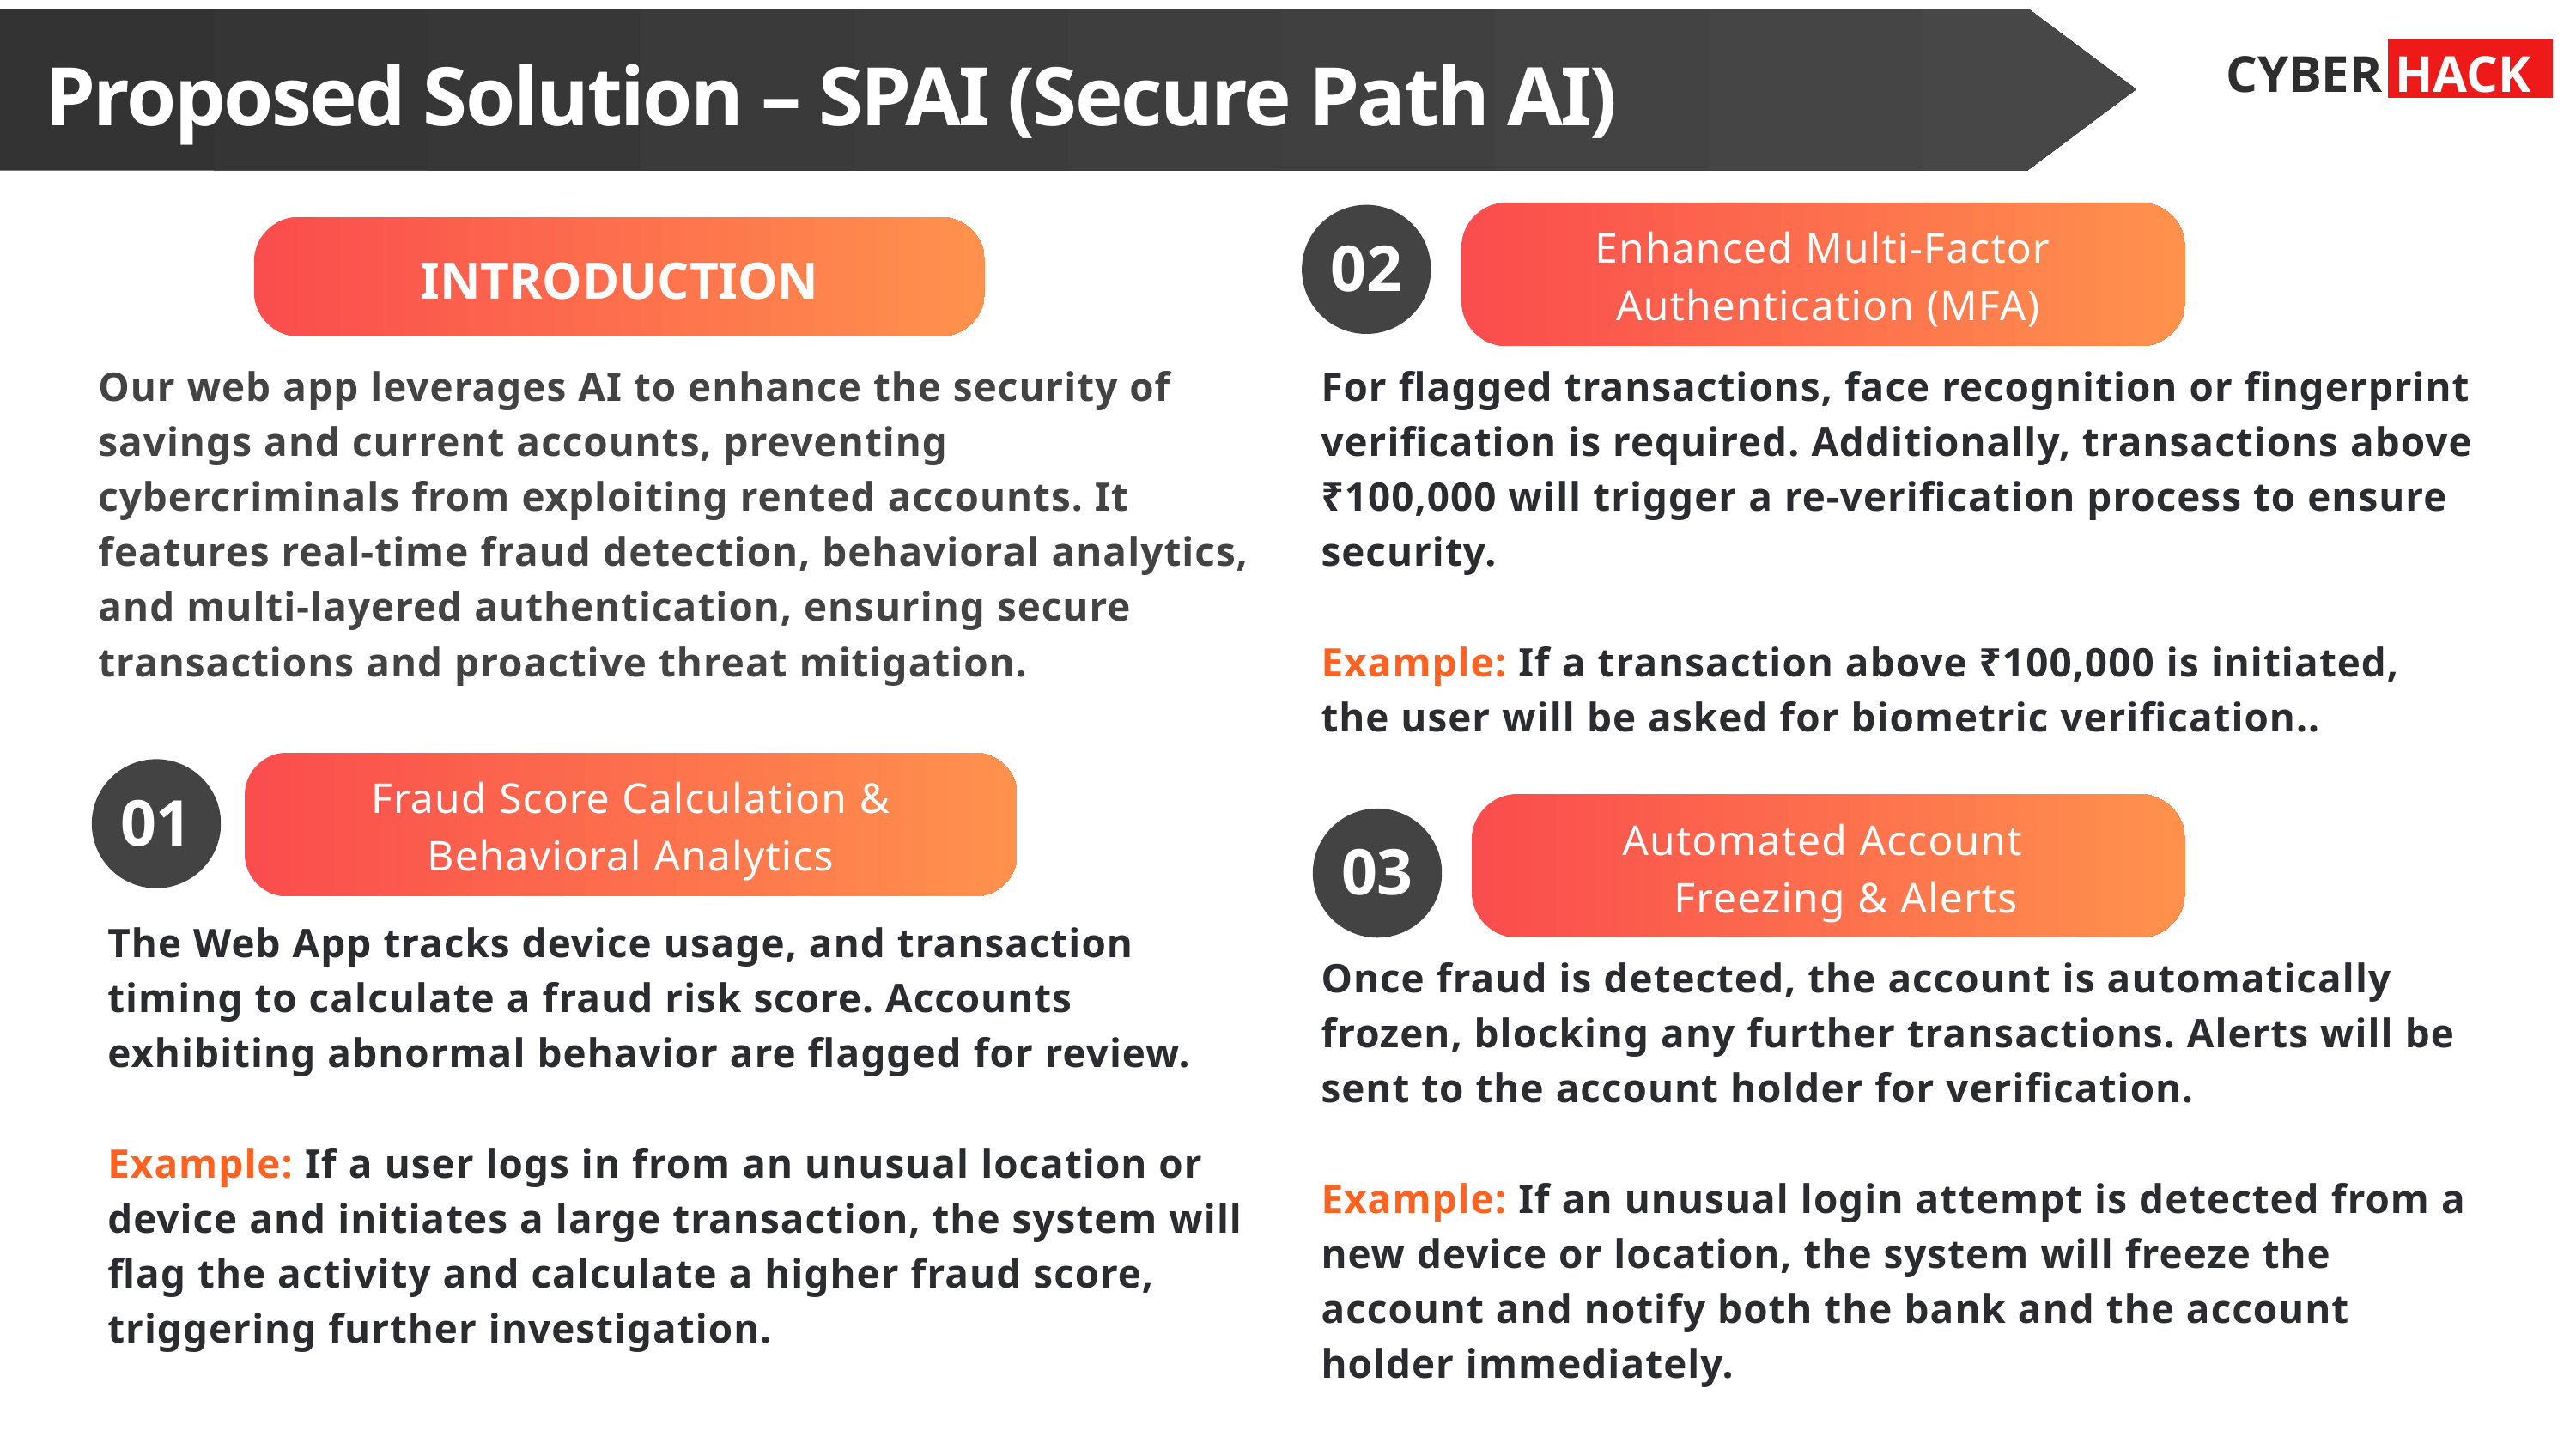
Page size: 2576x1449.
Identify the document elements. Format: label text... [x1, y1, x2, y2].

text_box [77, 759, 235, 888]
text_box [0, 8, 2136, 171]
text_box For flagged transactions, face recognition or fingerprint verification is required. Additionally, transactions above ₹100,000 will trigger a re-verification process to ensure security. Example: If a transaction above ₹100,000 is initiated, the user will be asked for biometric verification.. [1321, 354, 2476, 795]
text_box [244, 752, 1018, 897]
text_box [1298, 808, 1456, 938]
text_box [1471, 793, 2186, 938]
text_box Our web app leverages AI to enhance the security of savings and current accounts, preventing cybercriminals from exploiting rented accounts. It features real-time fraud detection, behavioral analytics, and multi-layered authentication, ensuring secure transactions and proactive threat mitigation. [98, 354, 1261, 685]
text_box The Web App tracks device usage, and transaction timing to calculate a fraud risk score. Accounts exhibiting abnormal behavior are flagged for review. Example: If a user logs in from an unusual location or device and initiates a large transaction, the system will flag the activity and calculate a higher fraud score, triggering further investigation. [107, 910, 1251, 1406]
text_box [1287, 204, 1445, 335]
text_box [253, 216, 986, 337]
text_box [2184, 38, 2572, 98]
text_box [1461, 202, 2186, 347]
text_box Proposed Solution – SPAI (Secure Path AI) [2143, 28, 2331, 142]
text_box Once fraud is detected, the account is automatically frozen, blocking any further transactions. Alerts will be sent to the account holder for verification. Example: If an unusual login attempt is detected from a new device or location, the system will freeze the account and notify both the bank and the account holder immediately. [1321, 945, 2476, 1441]
